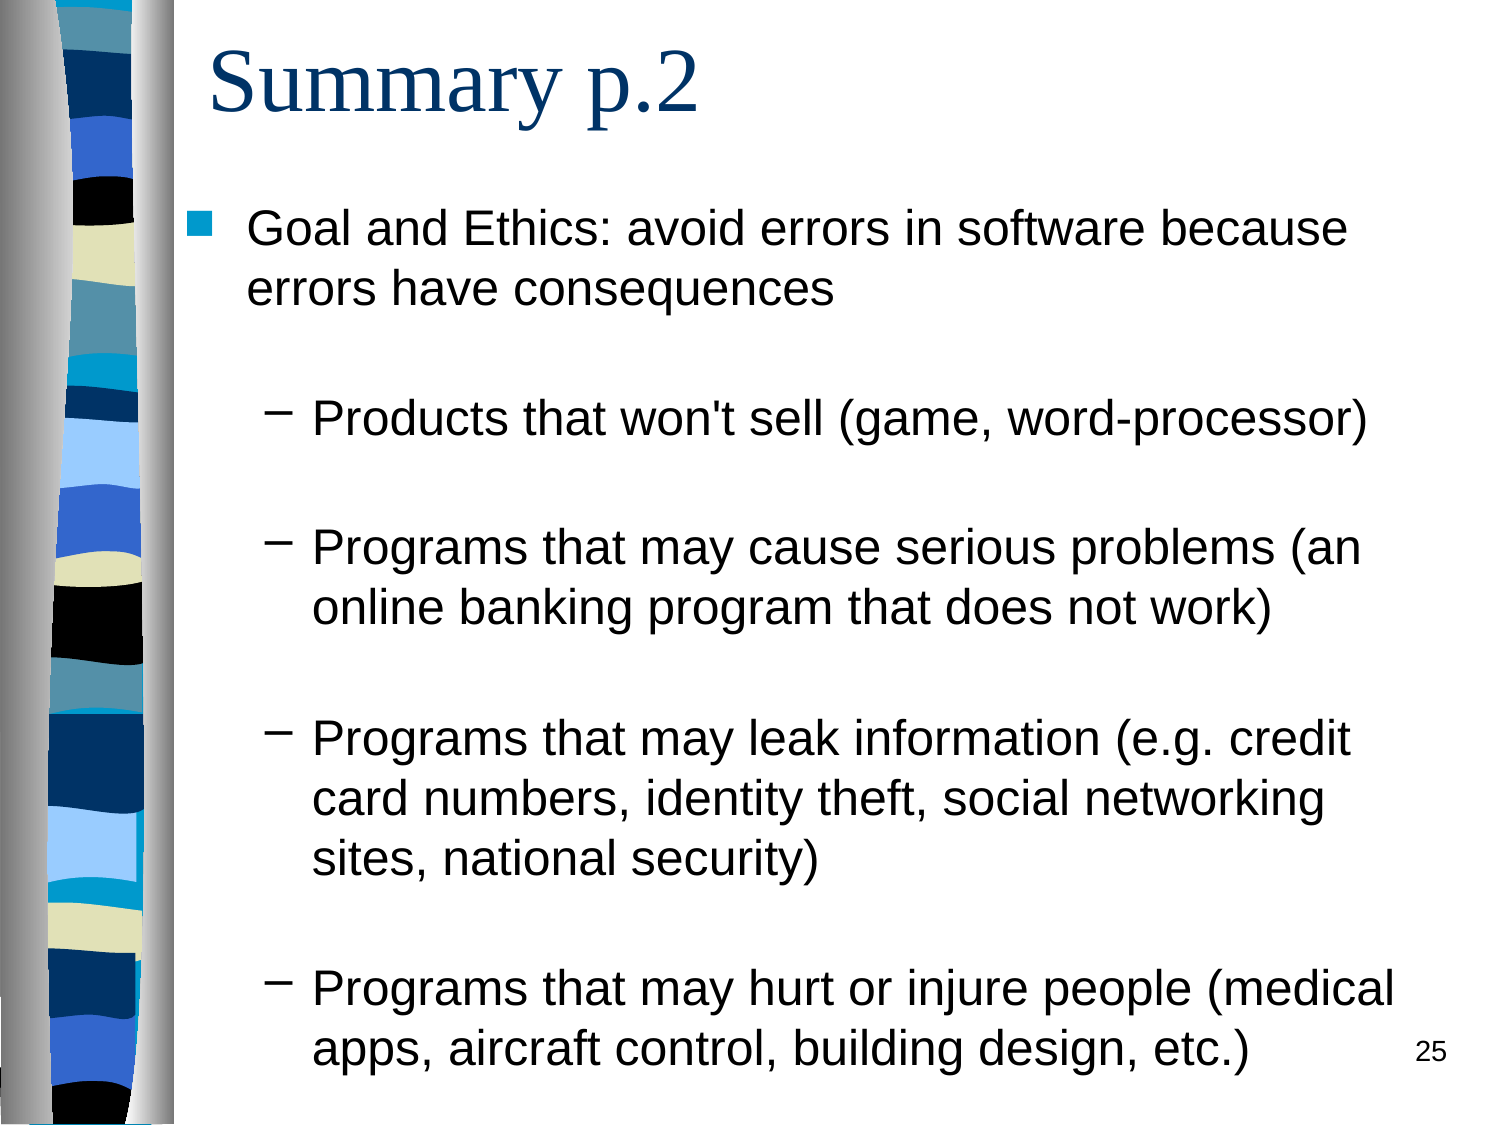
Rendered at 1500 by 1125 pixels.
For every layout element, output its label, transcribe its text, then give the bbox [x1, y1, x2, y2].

slide_number 25 [1149, 1024, 1463, 1101]
title Summary p.2 [192, 18, 1468, 132]
list Goal and Ethics: avoid errors in software because errors have consequences Products that won't sell (game, word-processor) Programs that may cause serious problems (an online banking program that does not work) Programs that may leak information (e.g. credit card numbers, identity theft, social networking sites, national security) Programs that may hurt or injure people (medical apps, aircraft control, building design, etc.) [174, 187, 1450, 1075]
